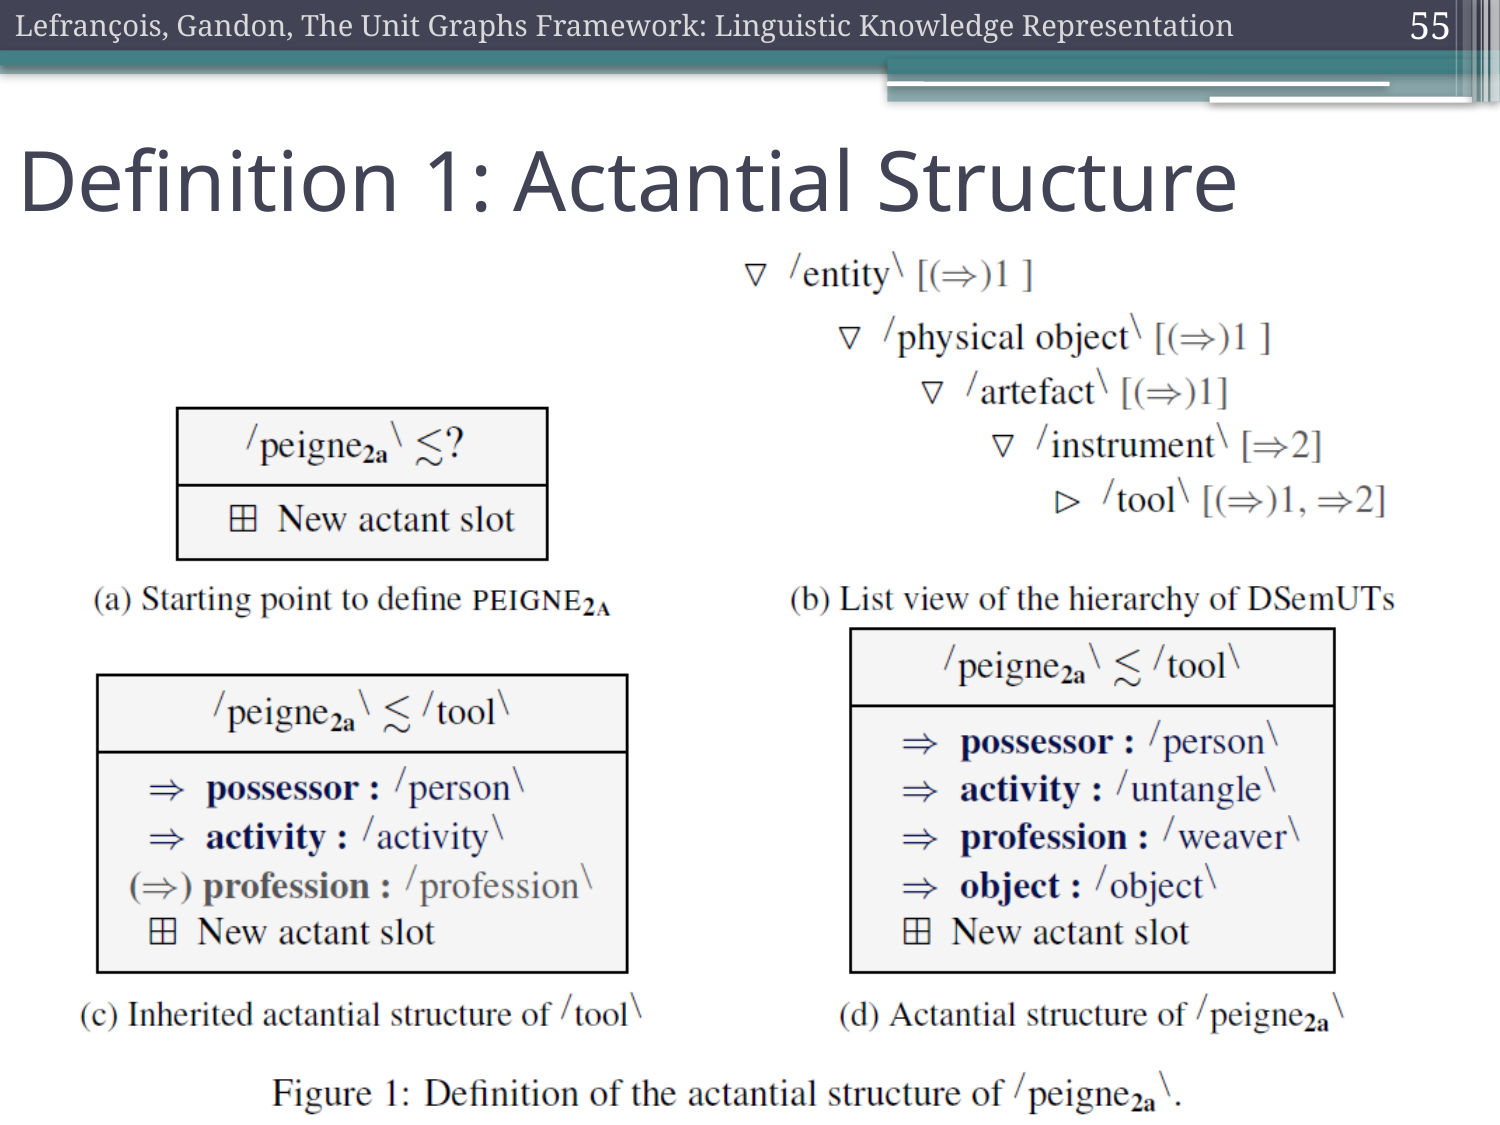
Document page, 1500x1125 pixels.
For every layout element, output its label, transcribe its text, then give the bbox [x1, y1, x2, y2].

picture [736, 243, 1430, 619]
text_box Definition 1: Actantial Structure [2, 89, 1353, 266]
slide_number 55 [1341, 50, 1466, 61]
picture [71, 621, 1430, 1120]
picture [71, 243, 673, 639]
text_box Lefrançois, Gandon, The Unit Graphs Framework: Linguistic Knowledge Representation [0, 0, 1500, 50]
picture [71, 644, 680, 1048]
